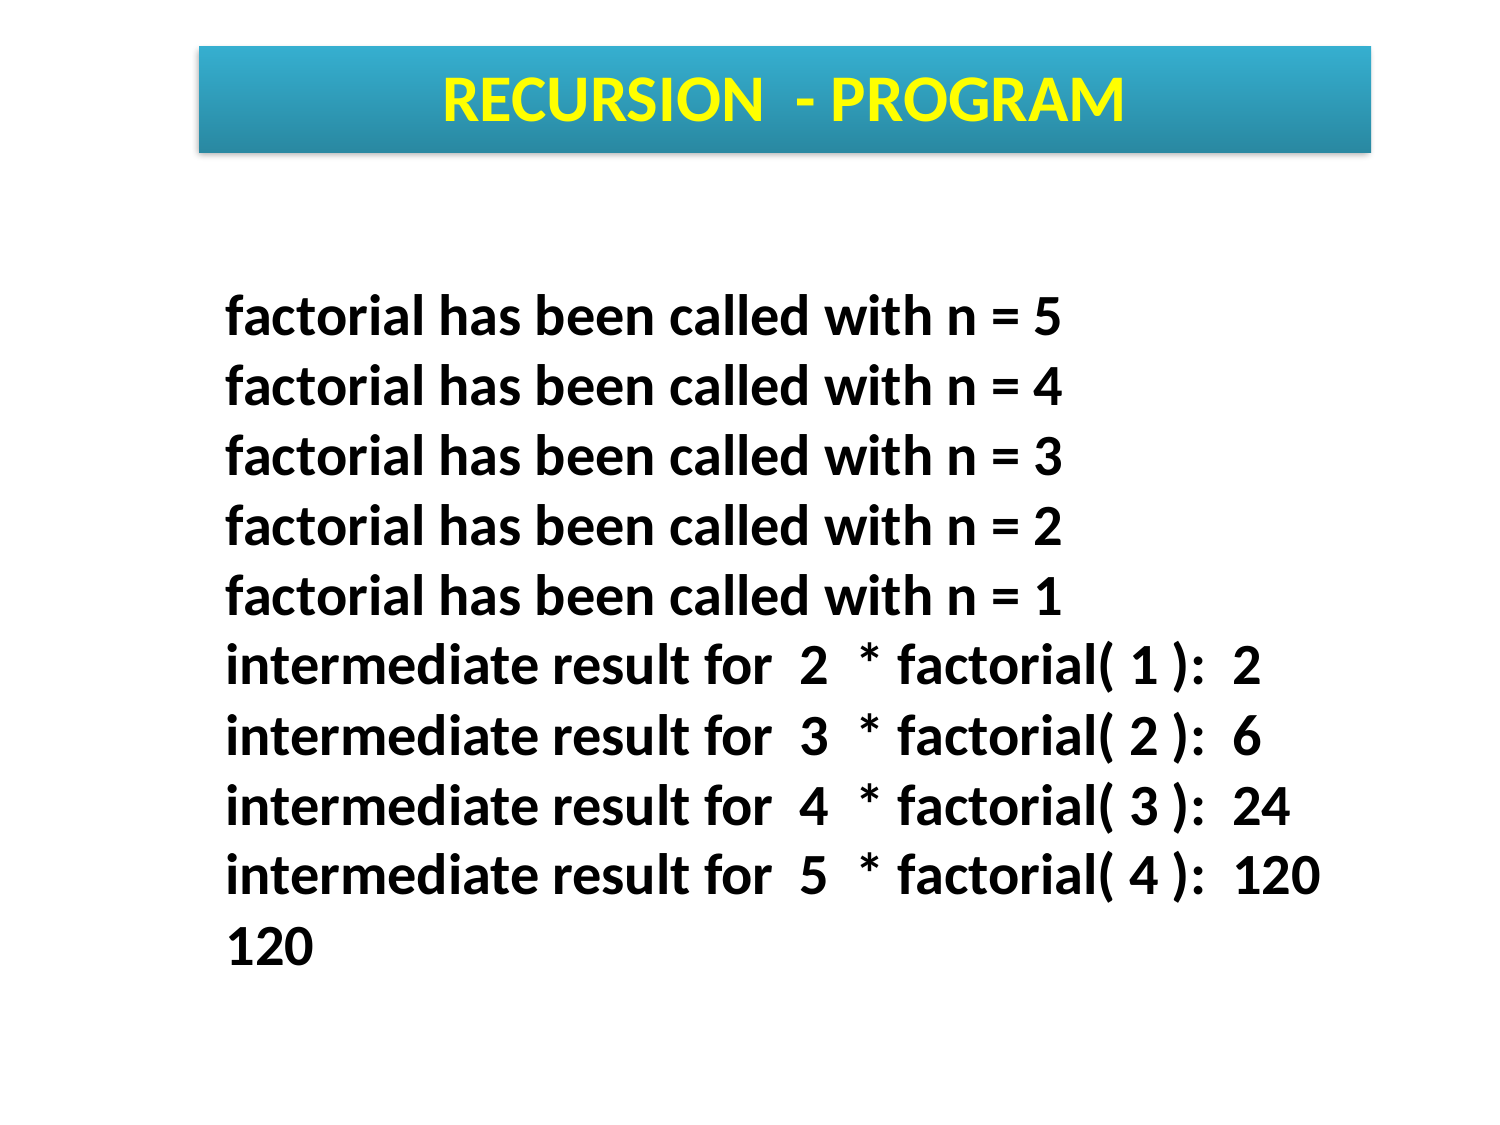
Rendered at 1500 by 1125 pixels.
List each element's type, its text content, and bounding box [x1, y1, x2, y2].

subtitle RECURSION - PROGRAM [199, 46, 1372, 153]
text_box factorial has been called with n = 5 factorial has been called with n = 4 factorial has been called with n = 3 factorial has been called with n = 2 factorial has been called with n = 1 intermediate result for 2 * factorial( 1 ): 2 intermediate result for 3 * factorial( 2 ): 6 intermediate result for 4 * factorial( 3 ): 24 intermediate result for 5 * factorial( 4 ): 120 120 [210, 269, 1465, 984]
